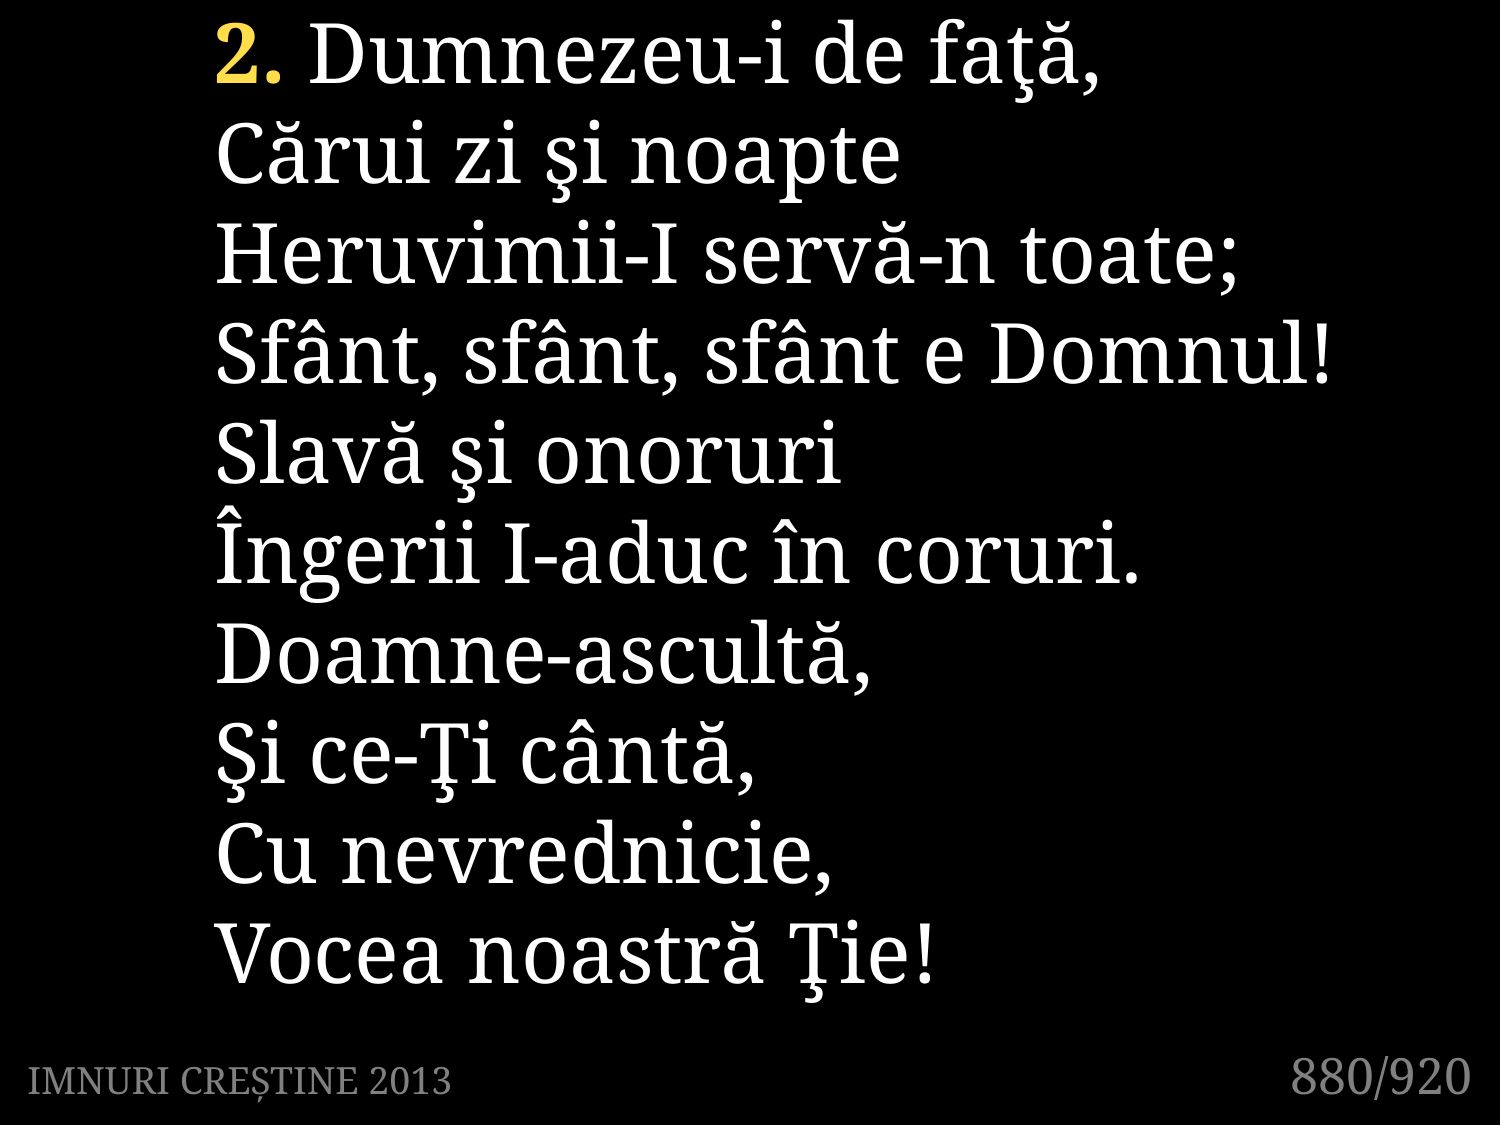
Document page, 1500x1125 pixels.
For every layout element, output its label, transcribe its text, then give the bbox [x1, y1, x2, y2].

text_box 2. Dumnezeu-i de faţă, Cărui zi şi noapte Heruvimii-I servă-n toate; Sfânt, sfânt, sfânt e Domnul! Slavă şi onoruri Îngerii I-aduc în coruri. Doamne-ascultă, Şi ce-Ţi cântă, Cu nevrednicie, Vocea noastră Ţie! [200, 0, 1500, 1008]
text_box 880/920 [637, 1037, 1488, 1113]
text_box IMNURI CREȘTINE 2013 [12, 1049, 637, 1110]
